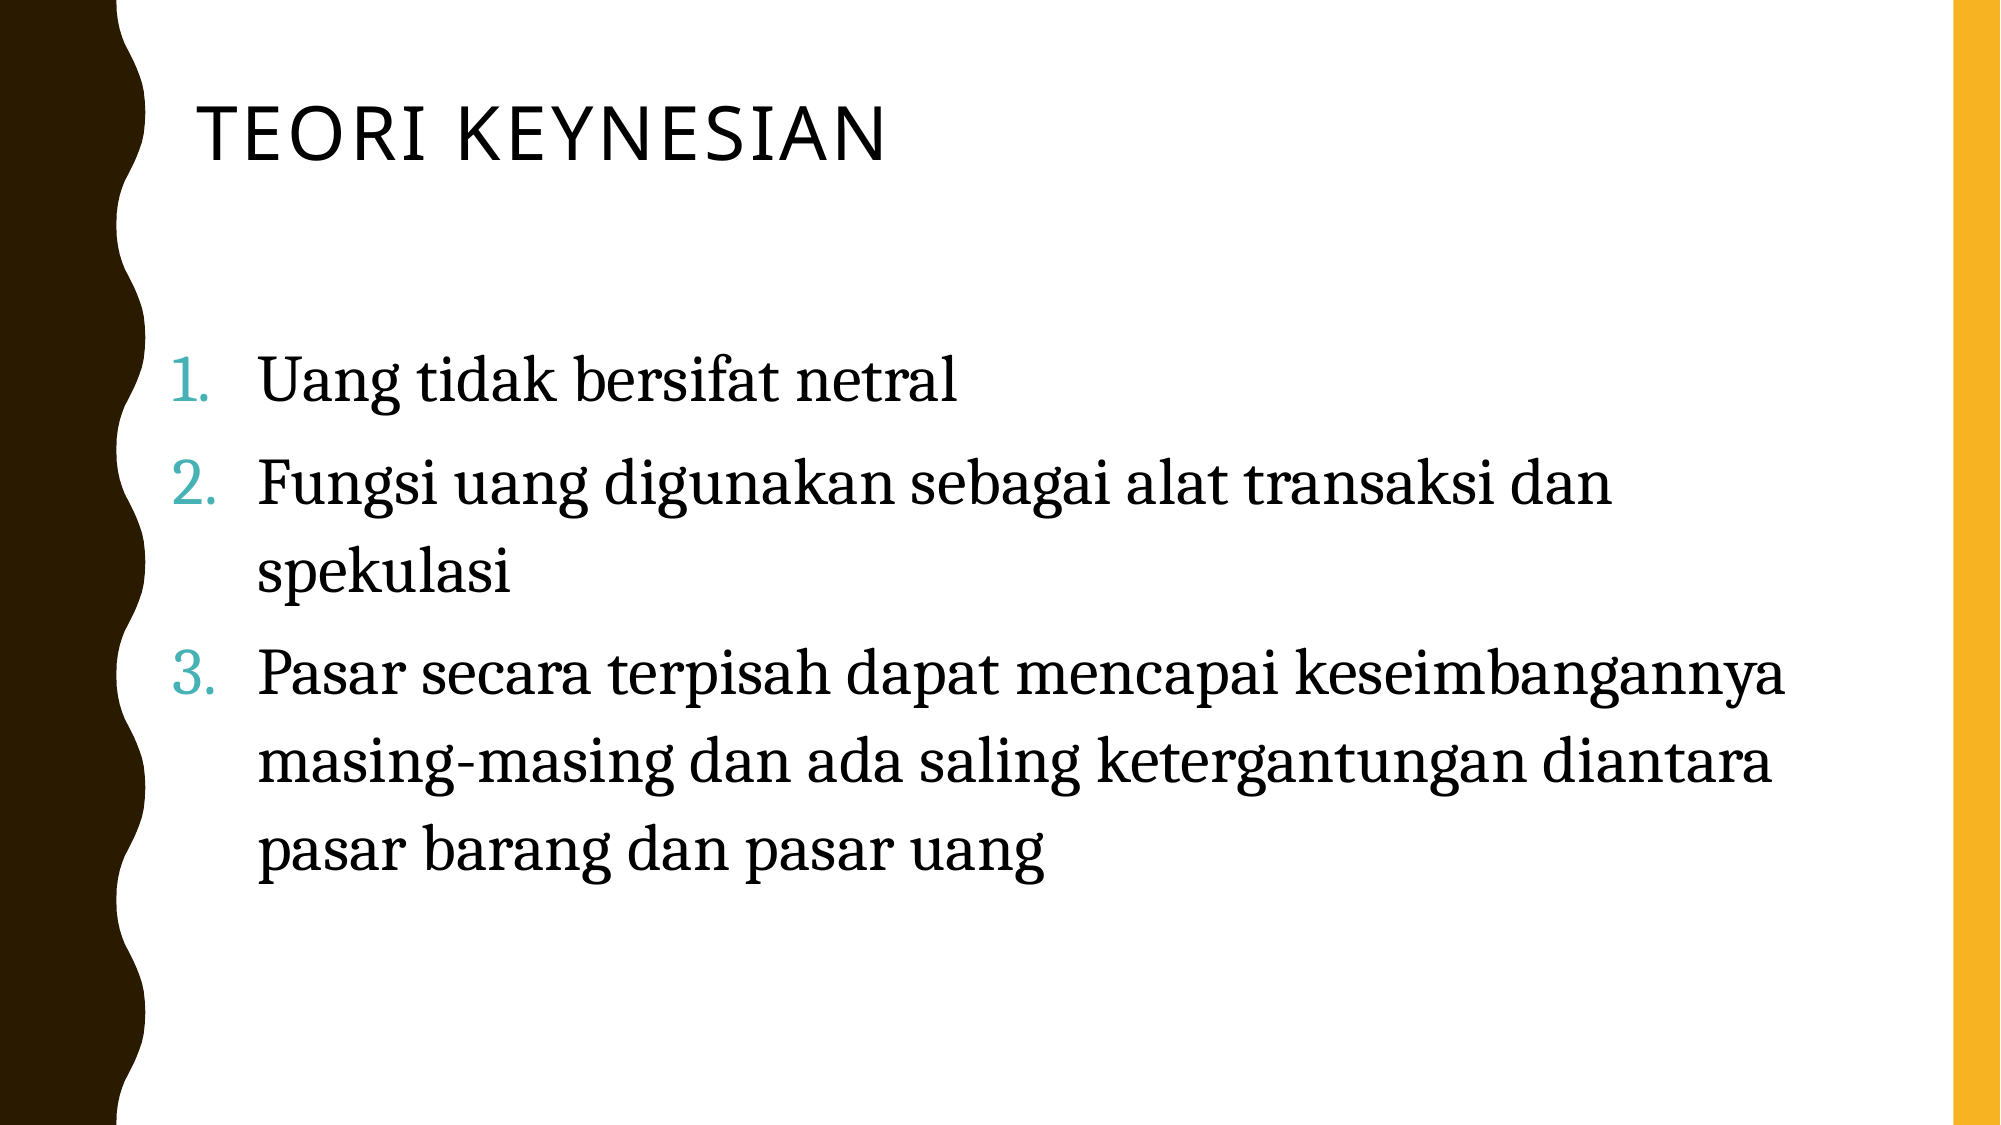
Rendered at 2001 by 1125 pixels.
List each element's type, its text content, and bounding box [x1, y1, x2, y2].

title Teori Keynesian [180, 88, 1875, 259]
list Uang tidak bersifat netral Fungsi uang digunakan sebagai alat transaksi dan spekulasi Pasar secara terpisah dapat mencapai keseimbangannya masing-masing dan ada saling ketergantungan diantara pasar barang dan pasar uang [157, 319, 1875, 993]
